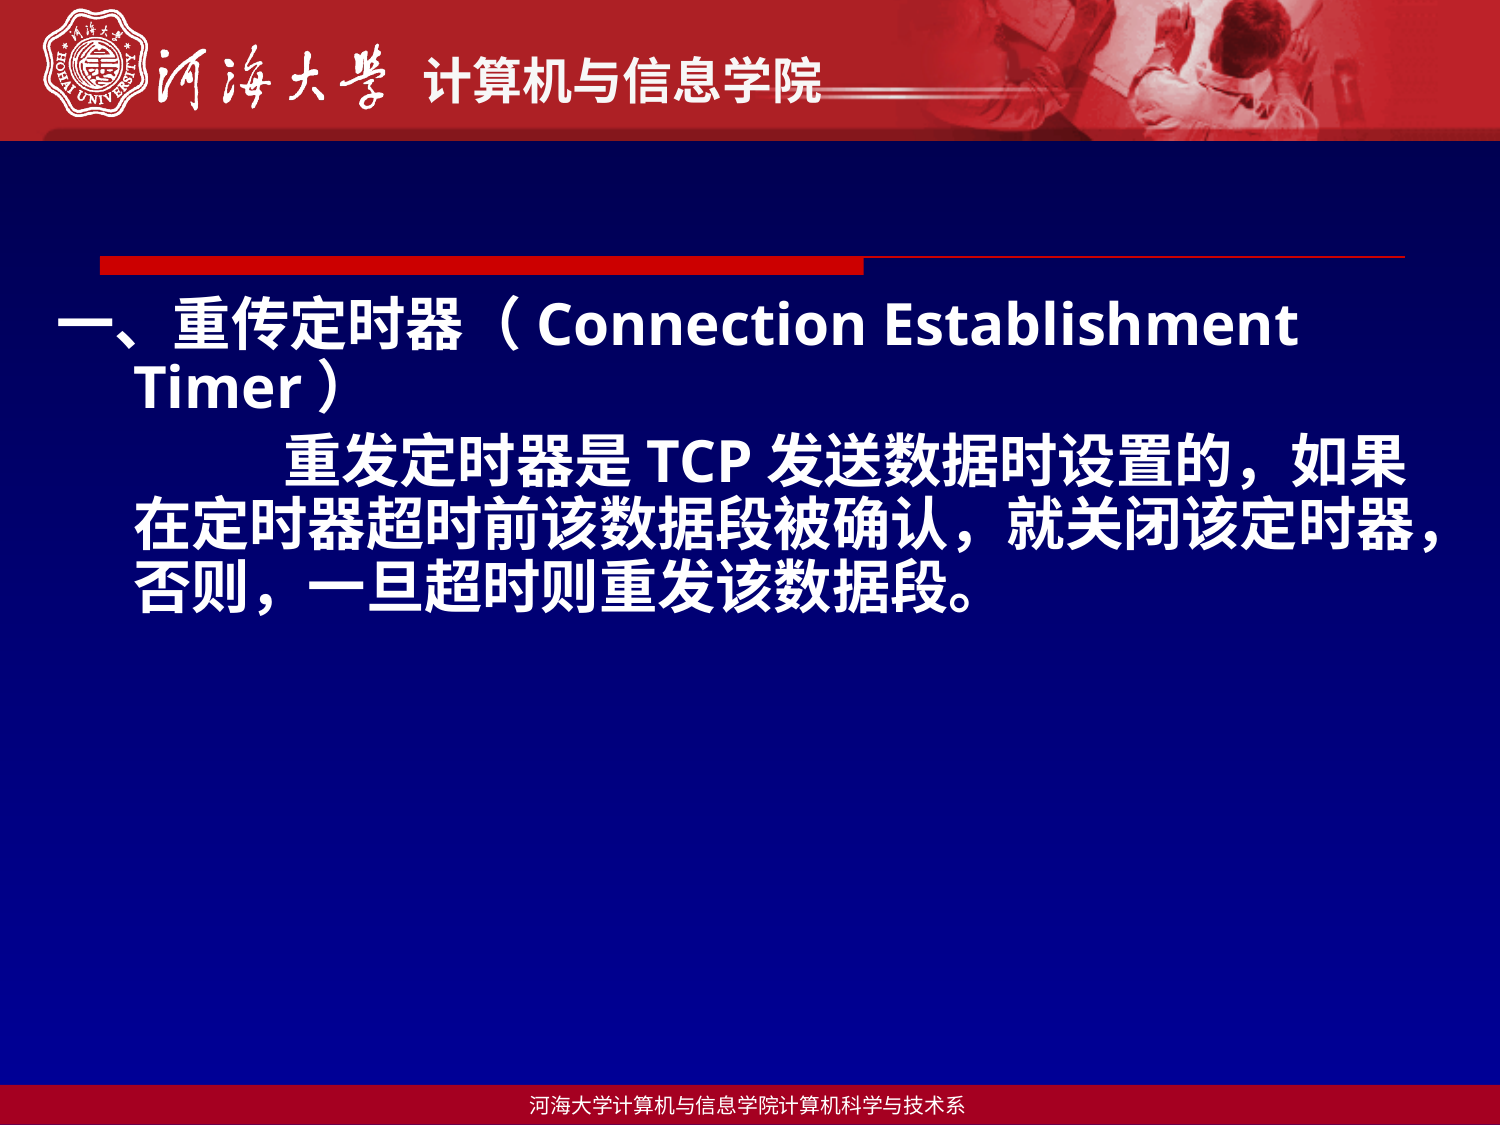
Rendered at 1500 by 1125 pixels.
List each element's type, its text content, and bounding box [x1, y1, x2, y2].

picture [0, 0, 1500, 141]
list 一、重传定时器（Connection Establishment Timer） 重发定时器是TCP发送数据时设置的，如果在定时器超时前该数据段被确认，就关闭该定时器，否则，一旦超时则重发该数据段。 [41, 287, 1459, 598]
